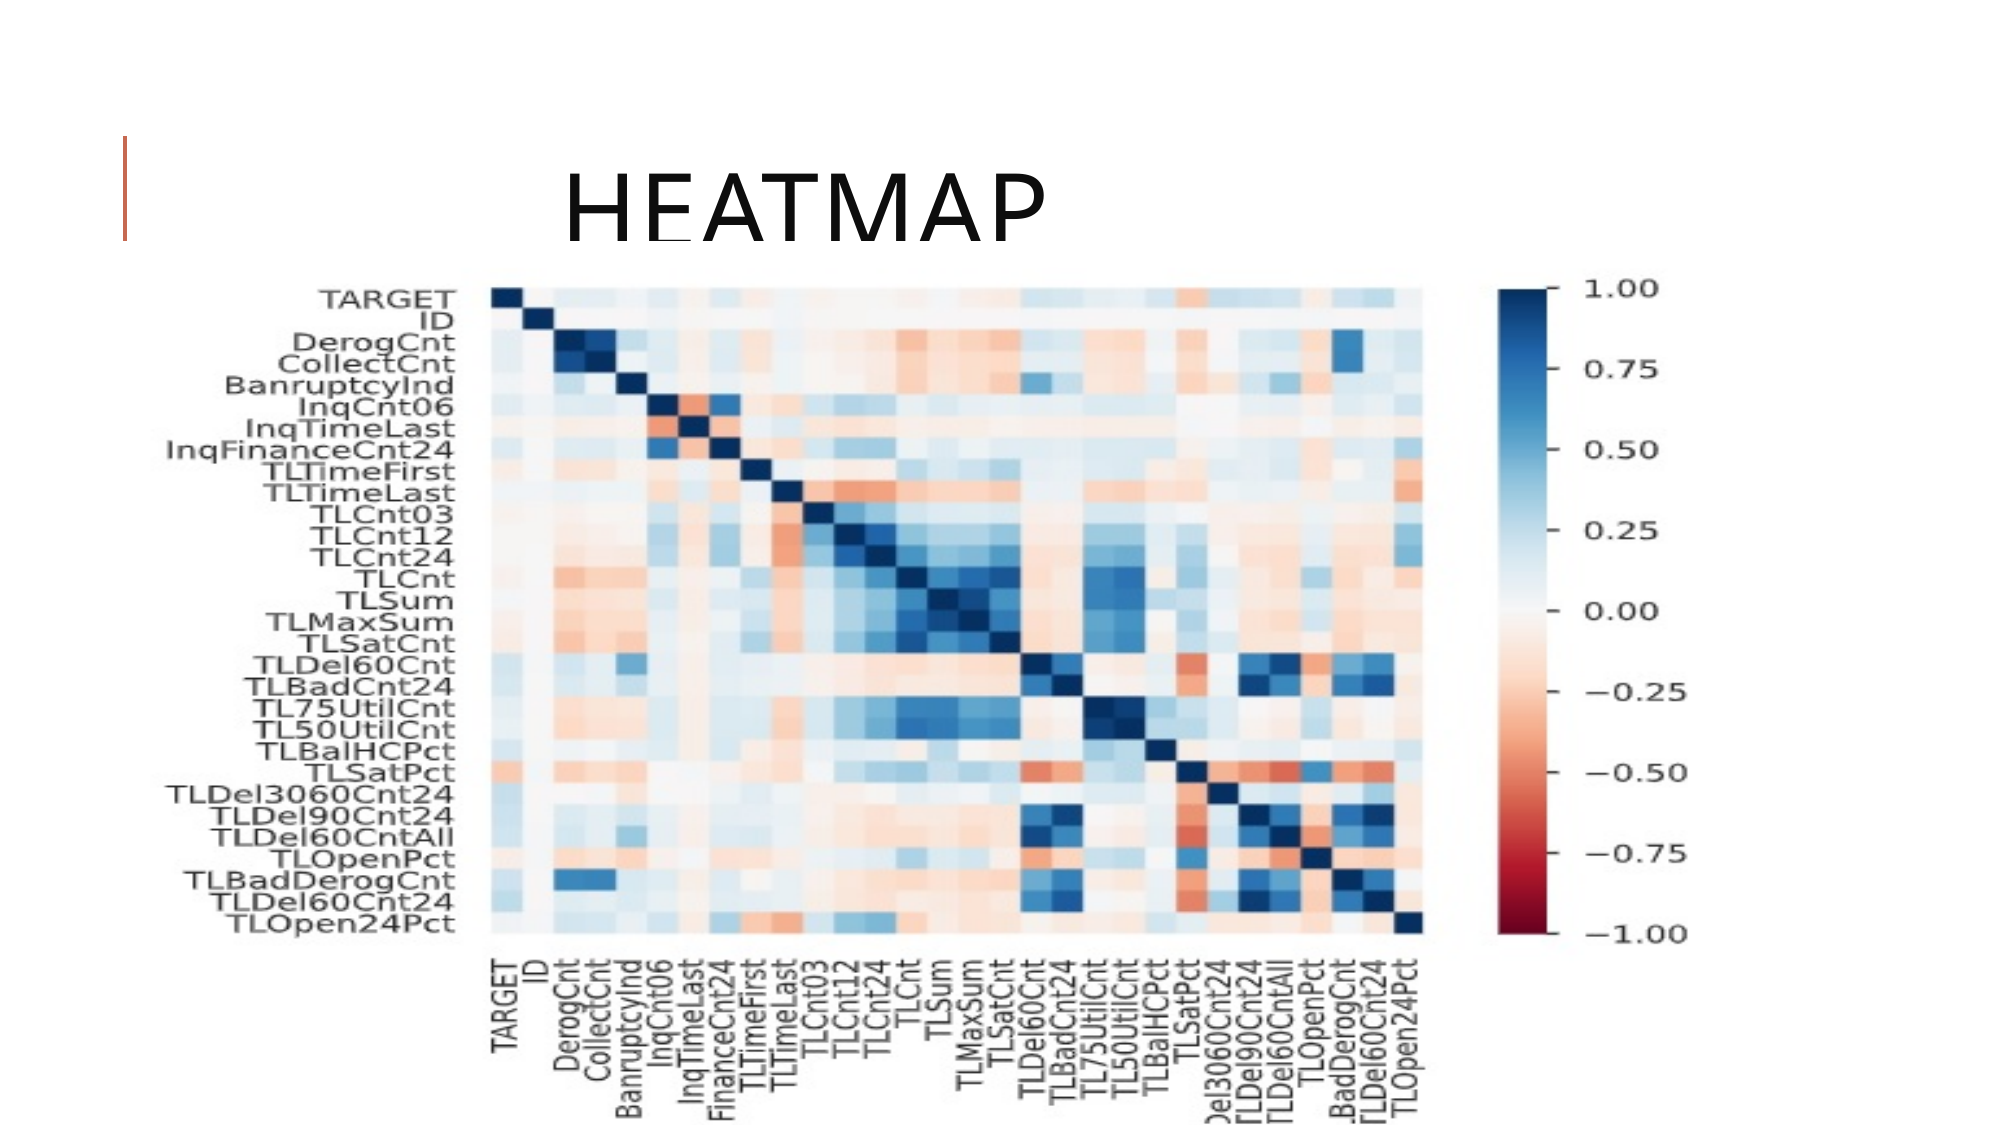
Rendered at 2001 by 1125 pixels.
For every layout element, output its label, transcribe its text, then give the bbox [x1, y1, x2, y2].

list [90, 240, 1763, 1125]
title HEATMAP [168, 96, 1763, 239]
